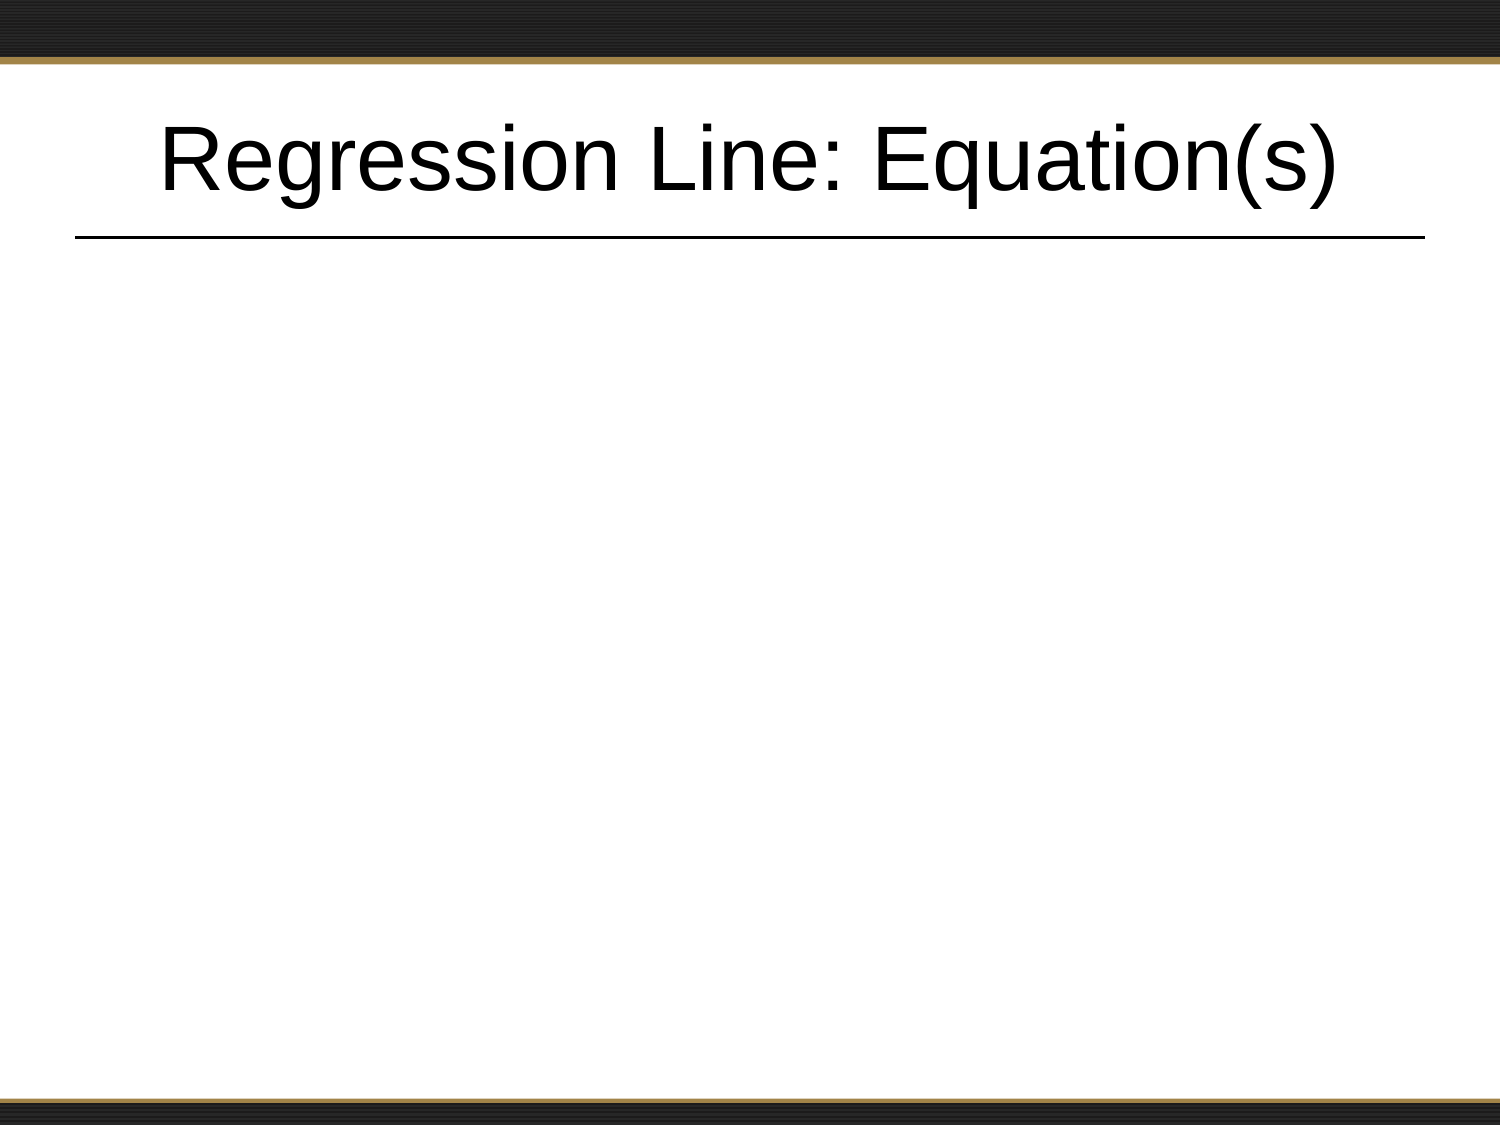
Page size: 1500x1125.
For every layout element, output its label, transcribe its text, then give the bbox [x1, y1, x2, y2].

title Regression Line: Equation(s) [103, 52, 1397, 270]
picture [0, 0, 1500, 57]
picture [0, 1103, 1500, 1125]
